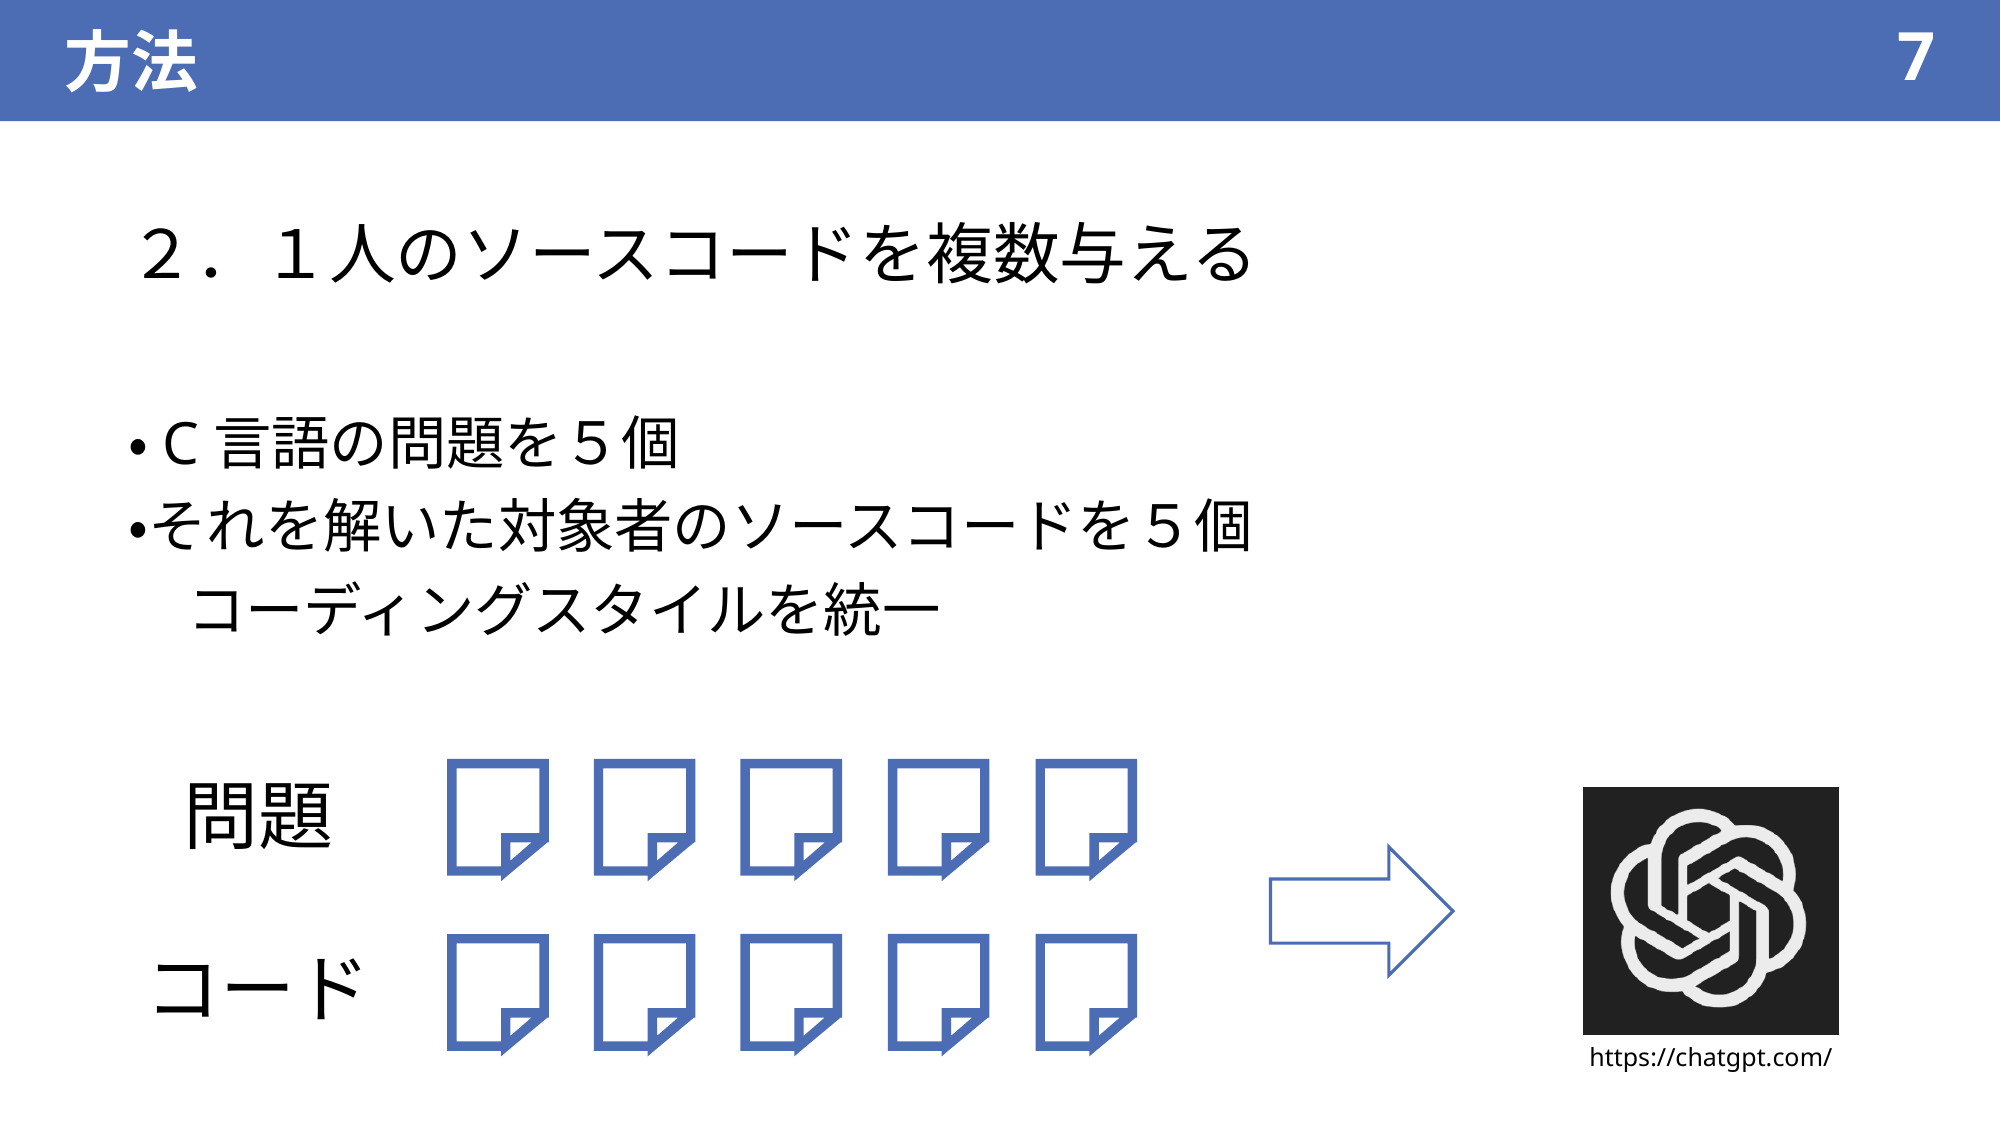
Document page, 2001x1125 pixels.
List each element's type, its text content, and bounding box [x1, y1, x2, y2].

text_box [1038, 937, 1135, 1050]
text_box [596, 762, 693, 875]
list 方法 [49, 21, 671, 119]
text_box [450, 937, 546, 1050]
text_box [743, 762, 839, 875]
title ２．１人のソースコードを複数与える [113, 213, 1839, 311]
text_box [596, 937, 693, 1050]
text_box [890, 762, 987, 875]
text_box [1038, 762, 1135, 875]
text_box https://chatgpt.com/ [1540, 1034, 1882, 1080]
slide_number 7 [1791, 21, 1951, 98]
text_box [890, 937, 987, 1050]
text_box コード [118, 943, 398, 1041]
text_box [743, 937, 839, 1050]
list ・C言語の問題を５個 ・それを解いた対象者のソースコードを５個 コーディングスタイルを統一 [113, 406, 1752, 702]
picture [1582, 787, 1840, 1035]
text_box [1268, 843, 1456, 979]
text_box [450, 762, 546, 875]
text_box 問題 [118, 770, 398, 868]
